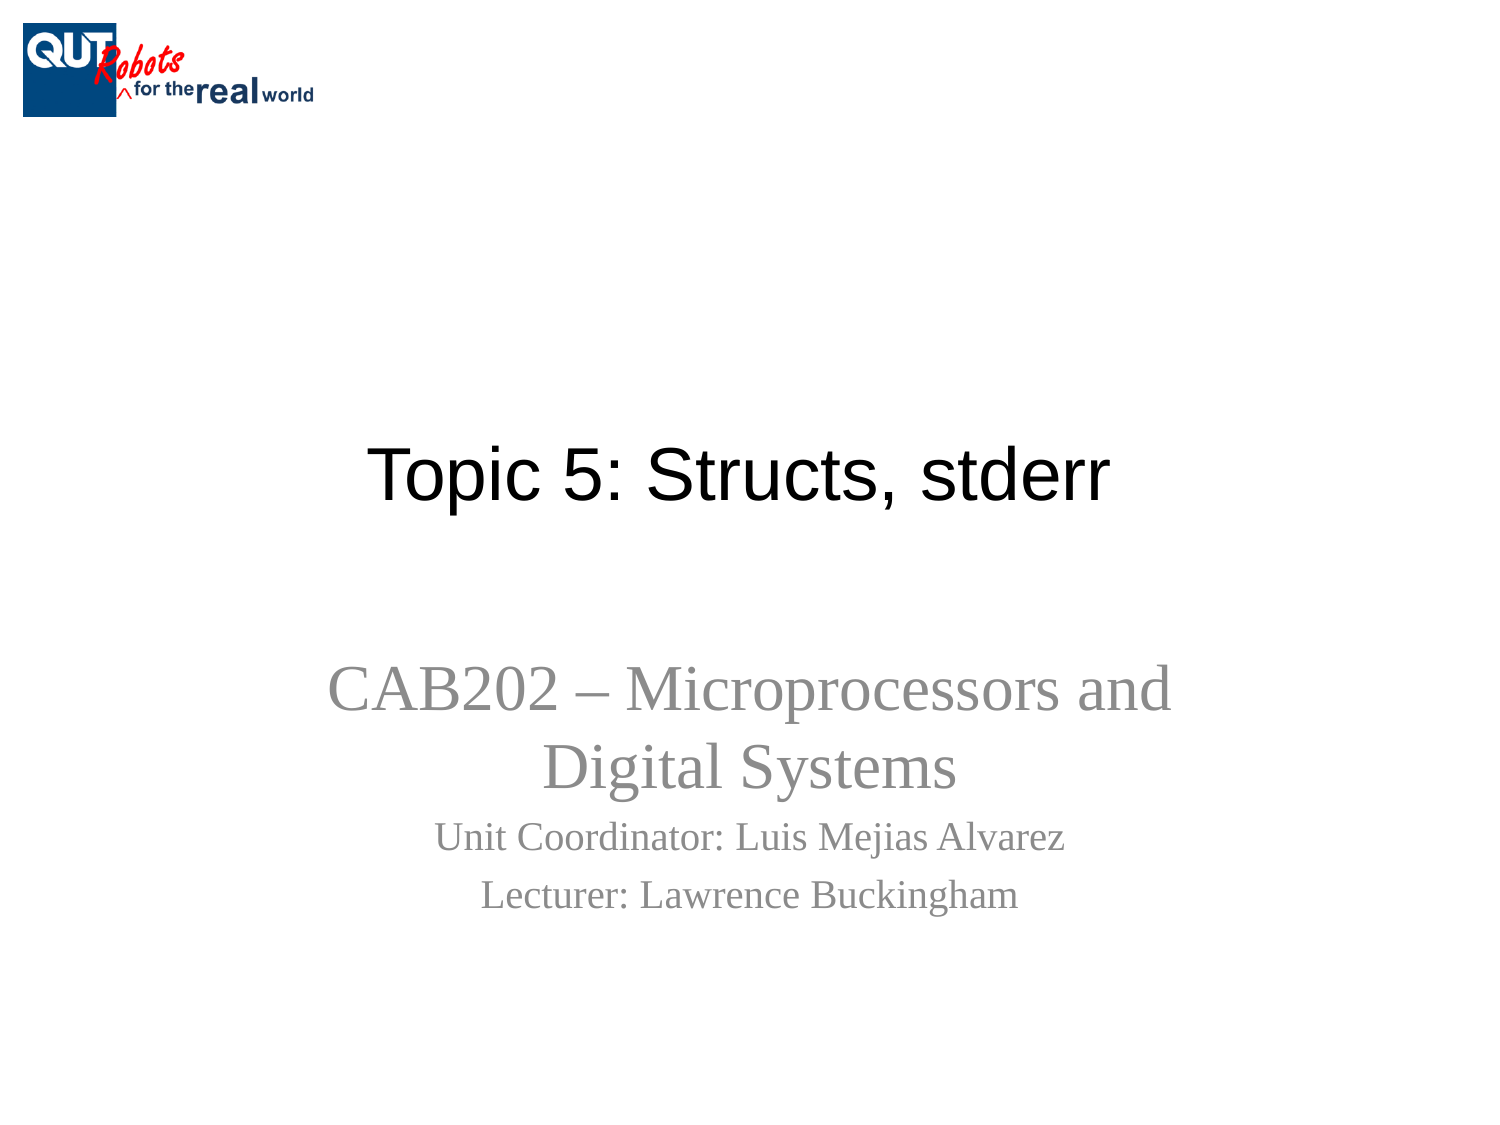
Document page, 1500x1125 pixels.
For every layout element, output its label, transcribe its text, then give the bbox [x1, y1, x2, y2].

title Topic 5: Structs, stderr [112, 349, 1388, 591]
picture [23, 23, 326, 117]
subtitle CAB202 – Microprocessors and Digital Systems Unit Coordinator: Luis Mejias Alvarez Lecturer: Lawrence Buckingham [225, 637, 1275, 925]
